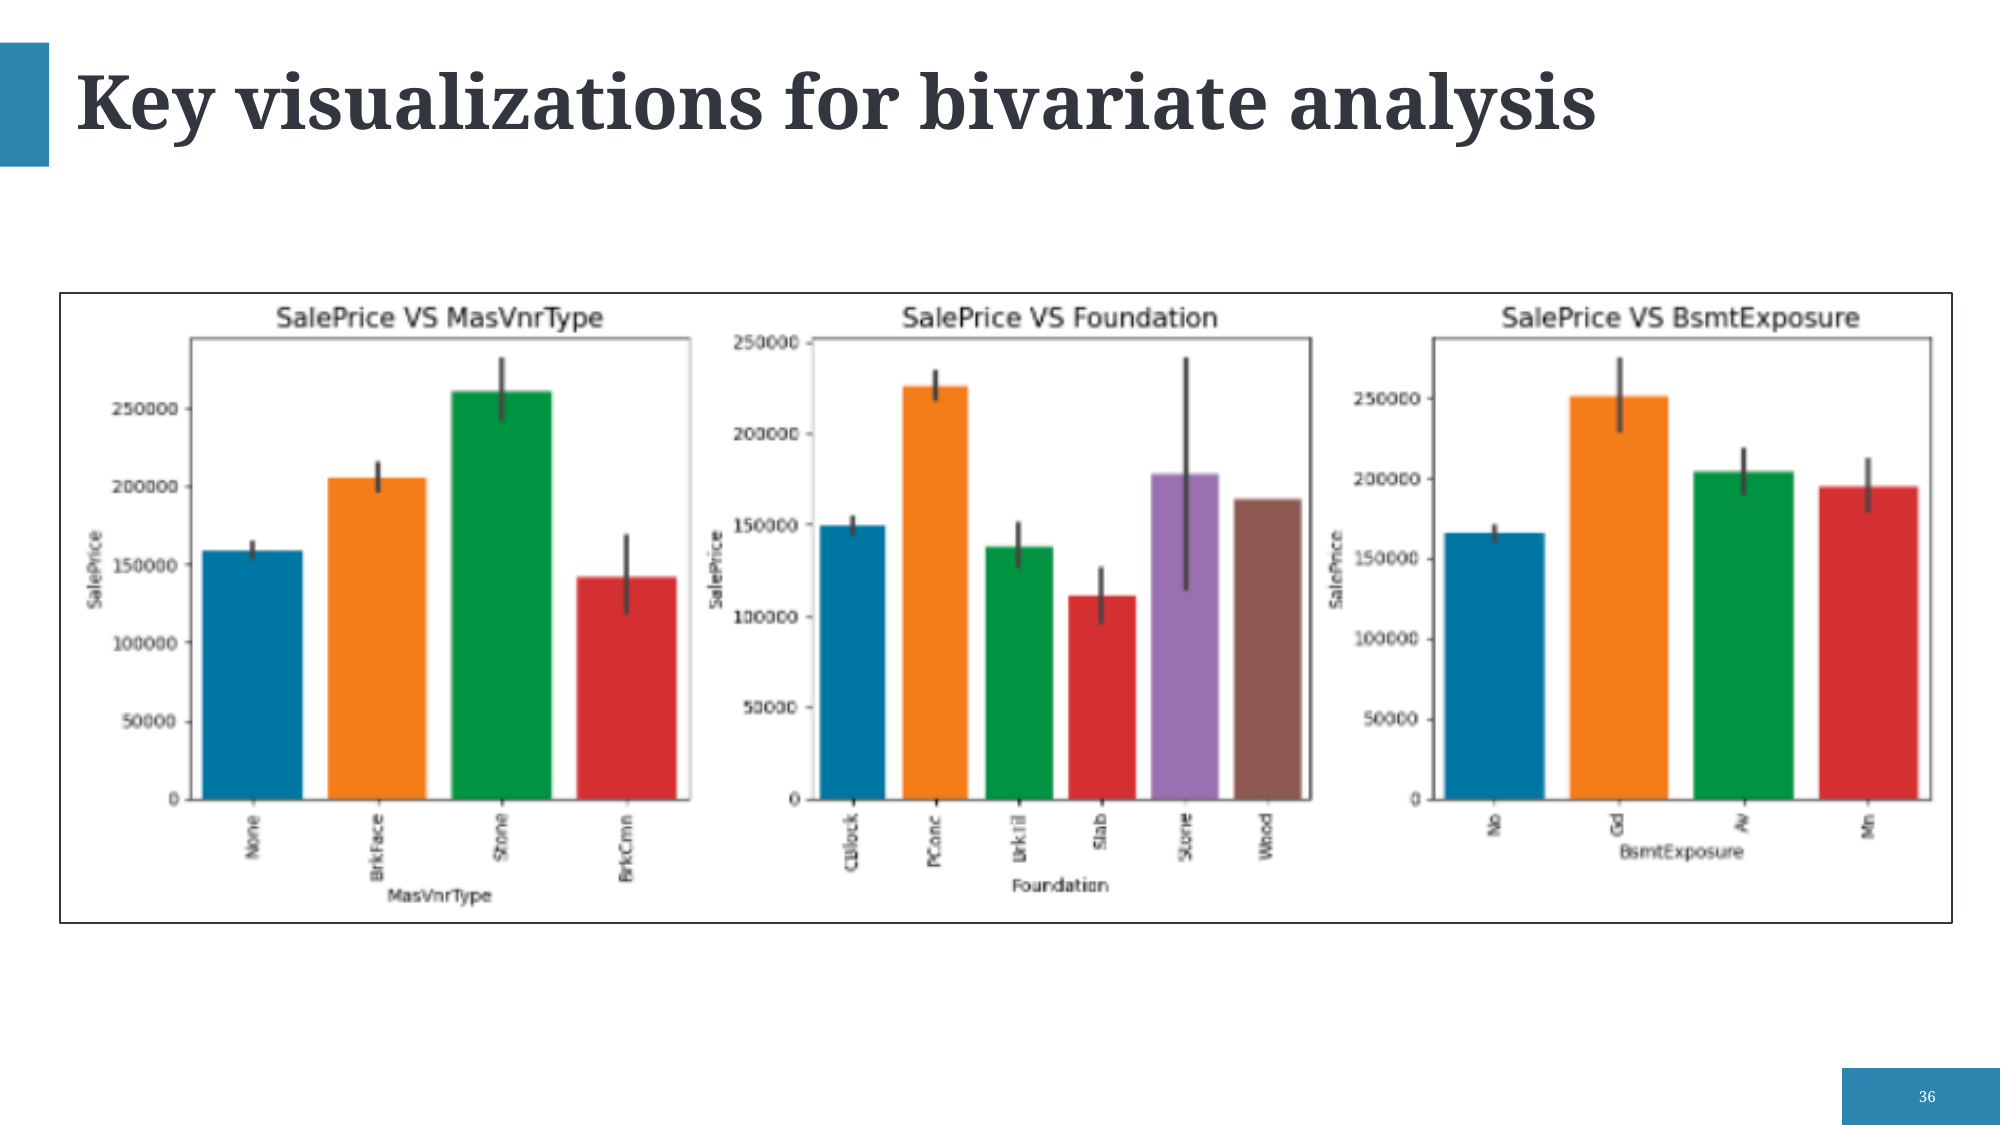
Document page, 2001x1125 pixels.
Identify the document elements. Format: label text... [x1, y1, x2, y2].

title Key visualizations for bivariate analysis [60, 42, 1951, 168]
picture [60, 293, 1951, 922]
slide_number 36 [1889, 1079, 1951, 1114]
